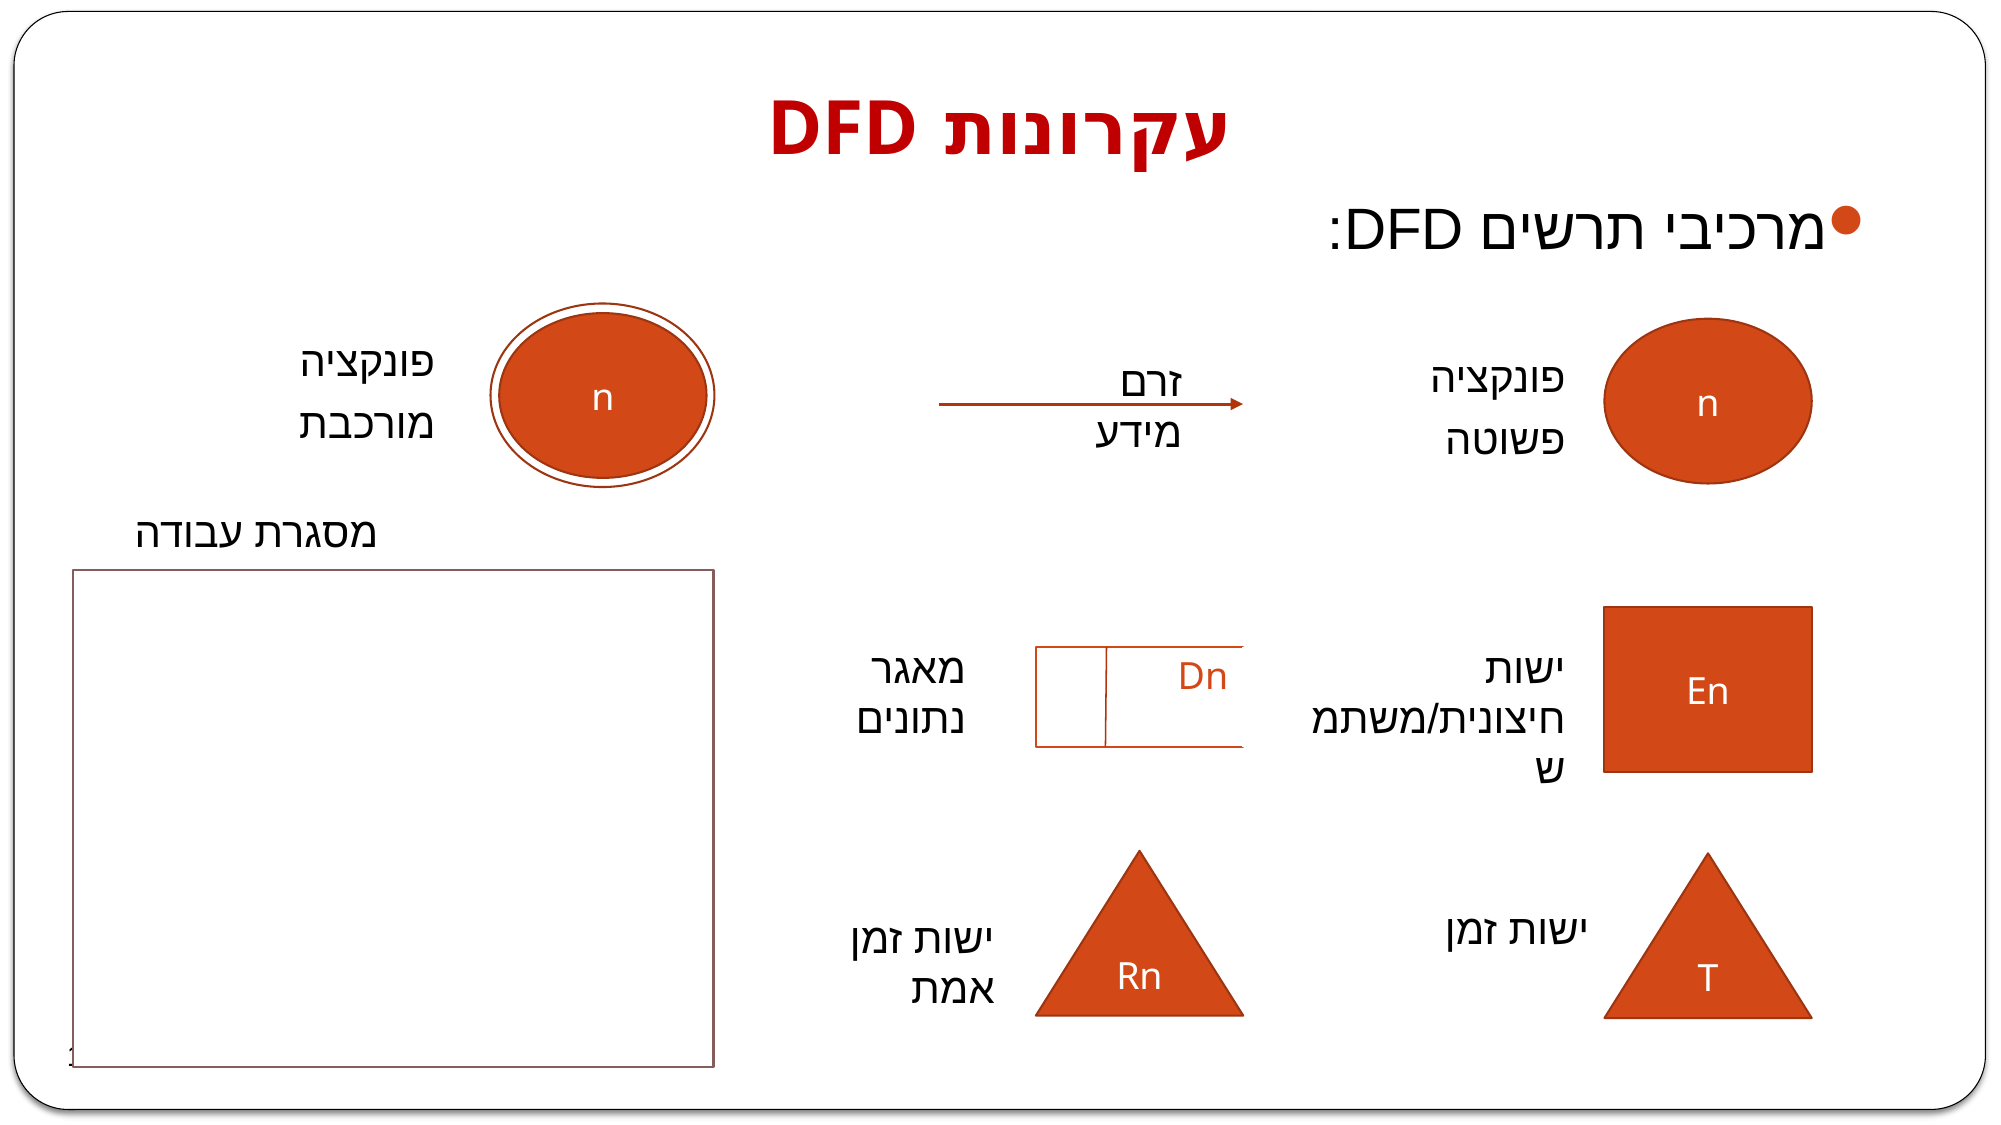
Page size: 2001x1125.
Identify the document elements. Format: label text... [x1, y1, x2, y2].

slide_number 11 [32, 1019, 130, 1094]
text_box זרם מידע [1013, 414, 1198, 460]
text_box מסגרת עבודה [103, 498, 394, 569]
text_box ישות חיצונית/משתמש [1285, 634, 1581, 849]
text_box [72, 569, 715, 1068]
text_box ישות זמן [1421, 895, 1605, 1007]
title עקרונות DFD [324, 50, 1675, 184]
list מרכיבי תרשים DFD: [72, 184, 1892, 316]
text_box [489, 302, 716, 489]
text_box n [1603, 317, 1813, 485]
text_box ישות זמן אמת [826, 904, 1010, 1016]
text_box פונקציה מורכבת [266, 327, 451, 439]
text_box T [1603, 852, 1813, 1020]
text_box זרם מידע [1013, 347, 1198, 403]
text_box En [1603, 606, 1813, 773]
text_box Rn [1034, 849, 1245, 1017]
text_box פונקציה פשוטה [1397, 343, 1581, 455]
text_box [1035, 646, 1244, 748]
text_box מאגר נתונים [797, 634, 981, 746]
